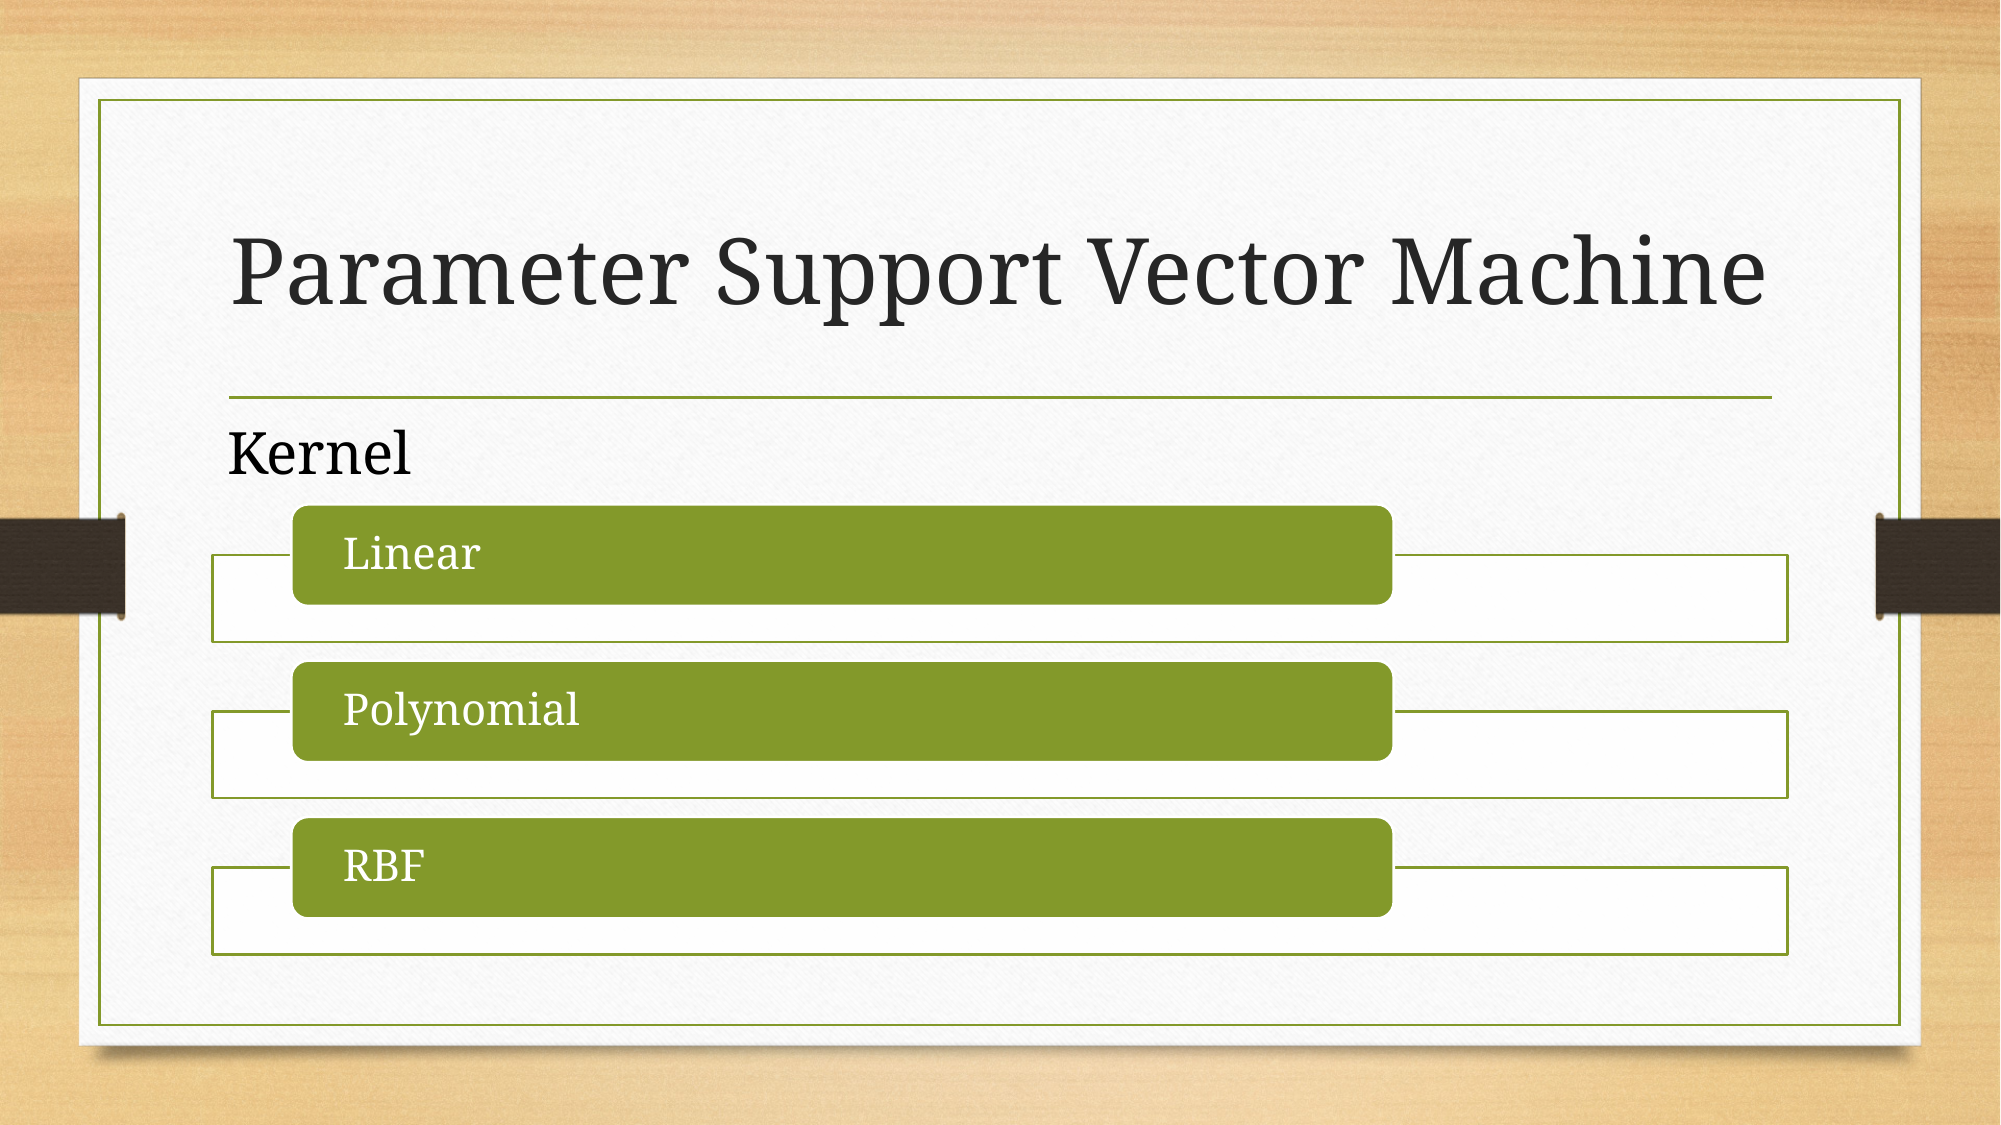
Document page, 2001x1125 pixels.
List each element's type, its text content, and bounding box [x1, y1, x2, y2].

picture [0, 0, 2001, 1125]
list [212, 494, 1788, 964]
title Parameter Support Vector Machine [212, 161, 1788, 375]
text_box Kernel [212, 409, 752, 494]
